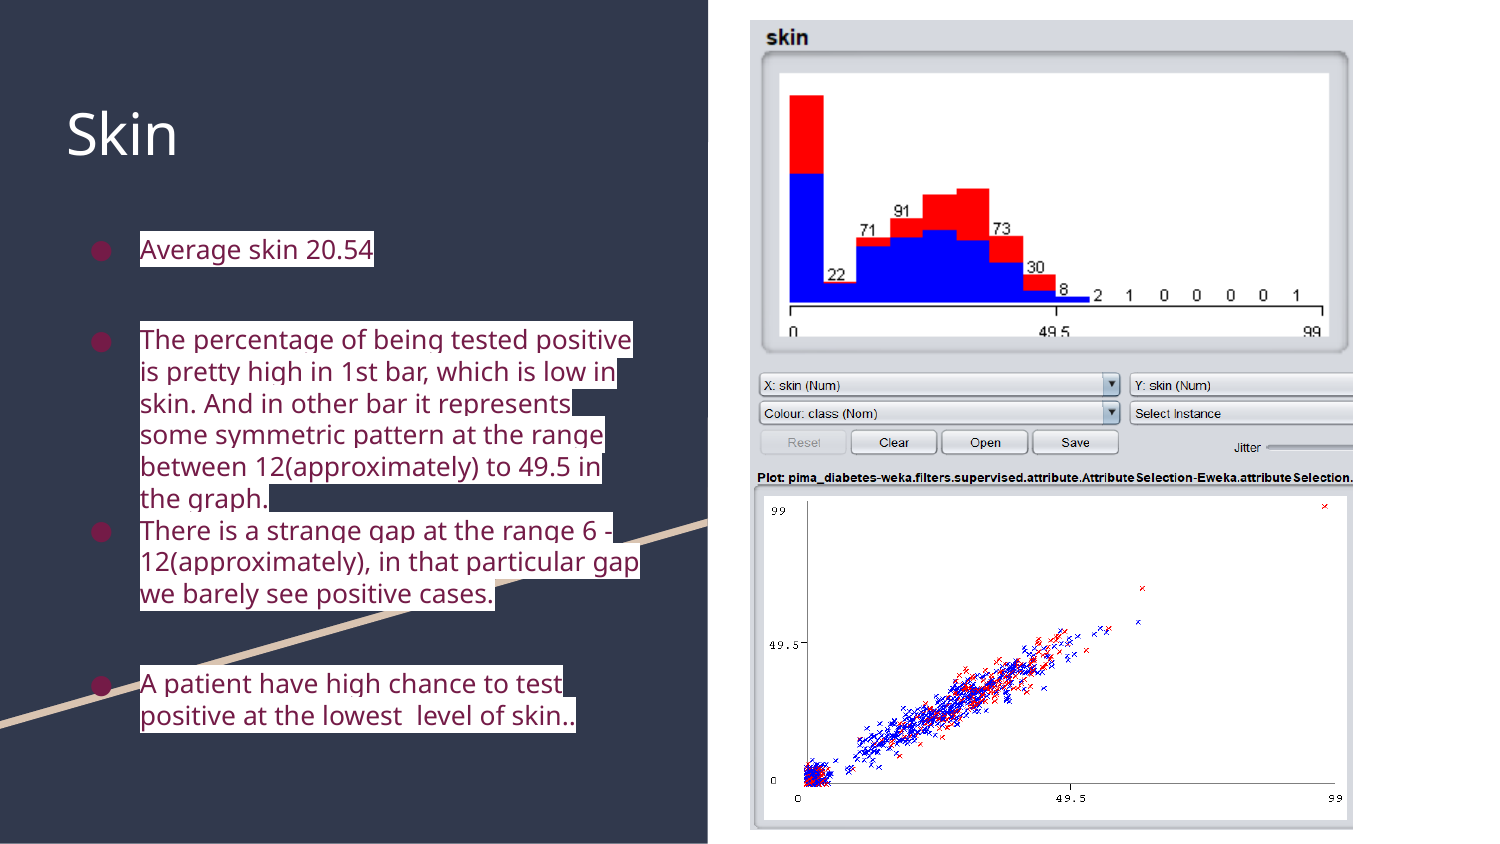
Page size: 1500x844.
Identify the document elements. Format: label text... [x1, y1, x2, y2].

list Average skin 20.54 The percentage of being tested positive is pretty high in 1st bar, which is low in skin. And in other bar it represents some symmetric pattern at the range between 12(approximately) to 49.5 in the graph. There is a strange gap at the range 6 -12(approximately), in that particular gap we barely see positive cases. A patient have high chance to test positive at the lowest level of skin.. [51, 217, 660, 753]
title Skin [51, 82, 660, 197]
picture [749, 20, 1353, 830]
